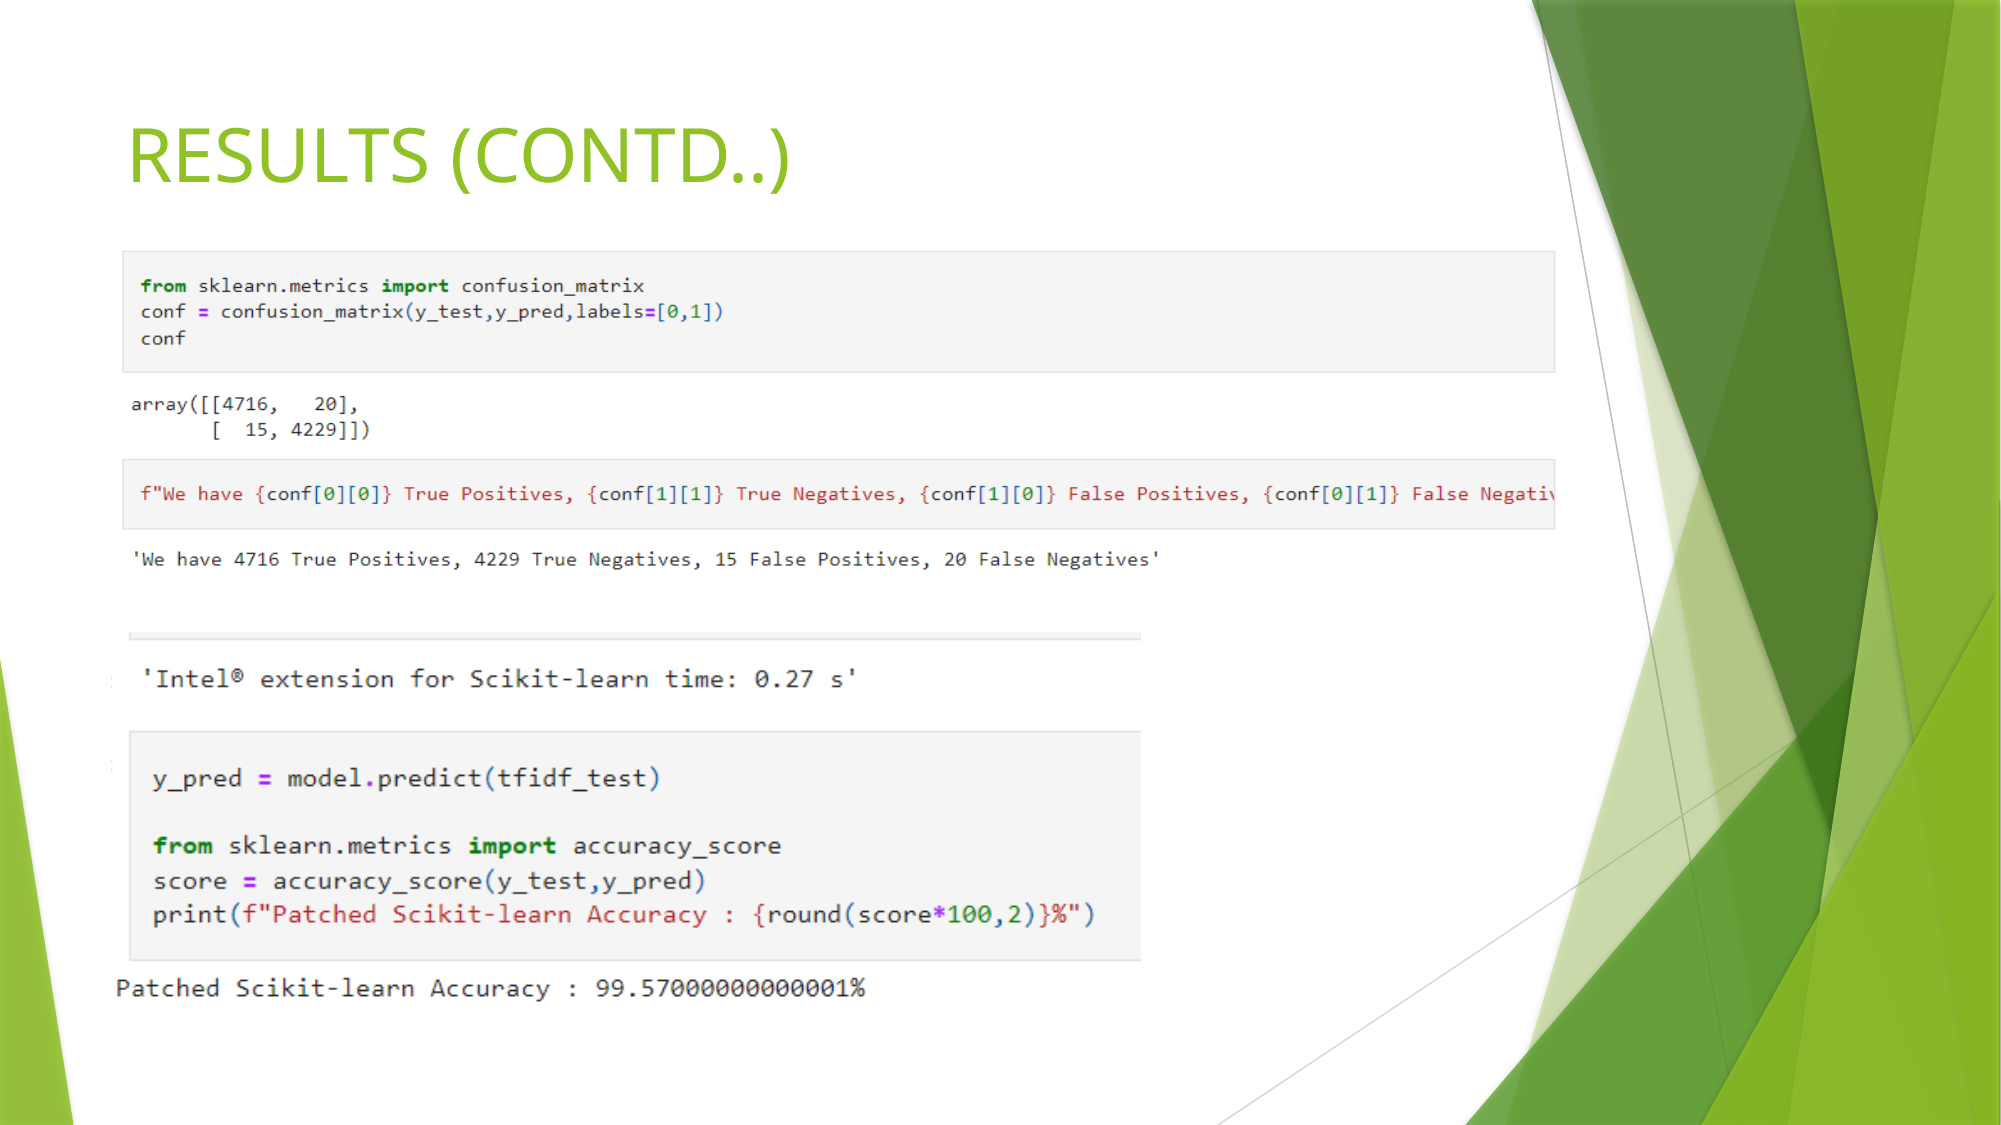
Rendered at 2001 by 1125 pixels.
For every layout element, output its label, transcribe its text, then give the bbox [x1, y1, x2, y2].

picture [110, 242, 1568, 595]
title RESULTS (CONTD..) [111, 99, 1522, 241]
picture [110, 632, 1141, 1027]
